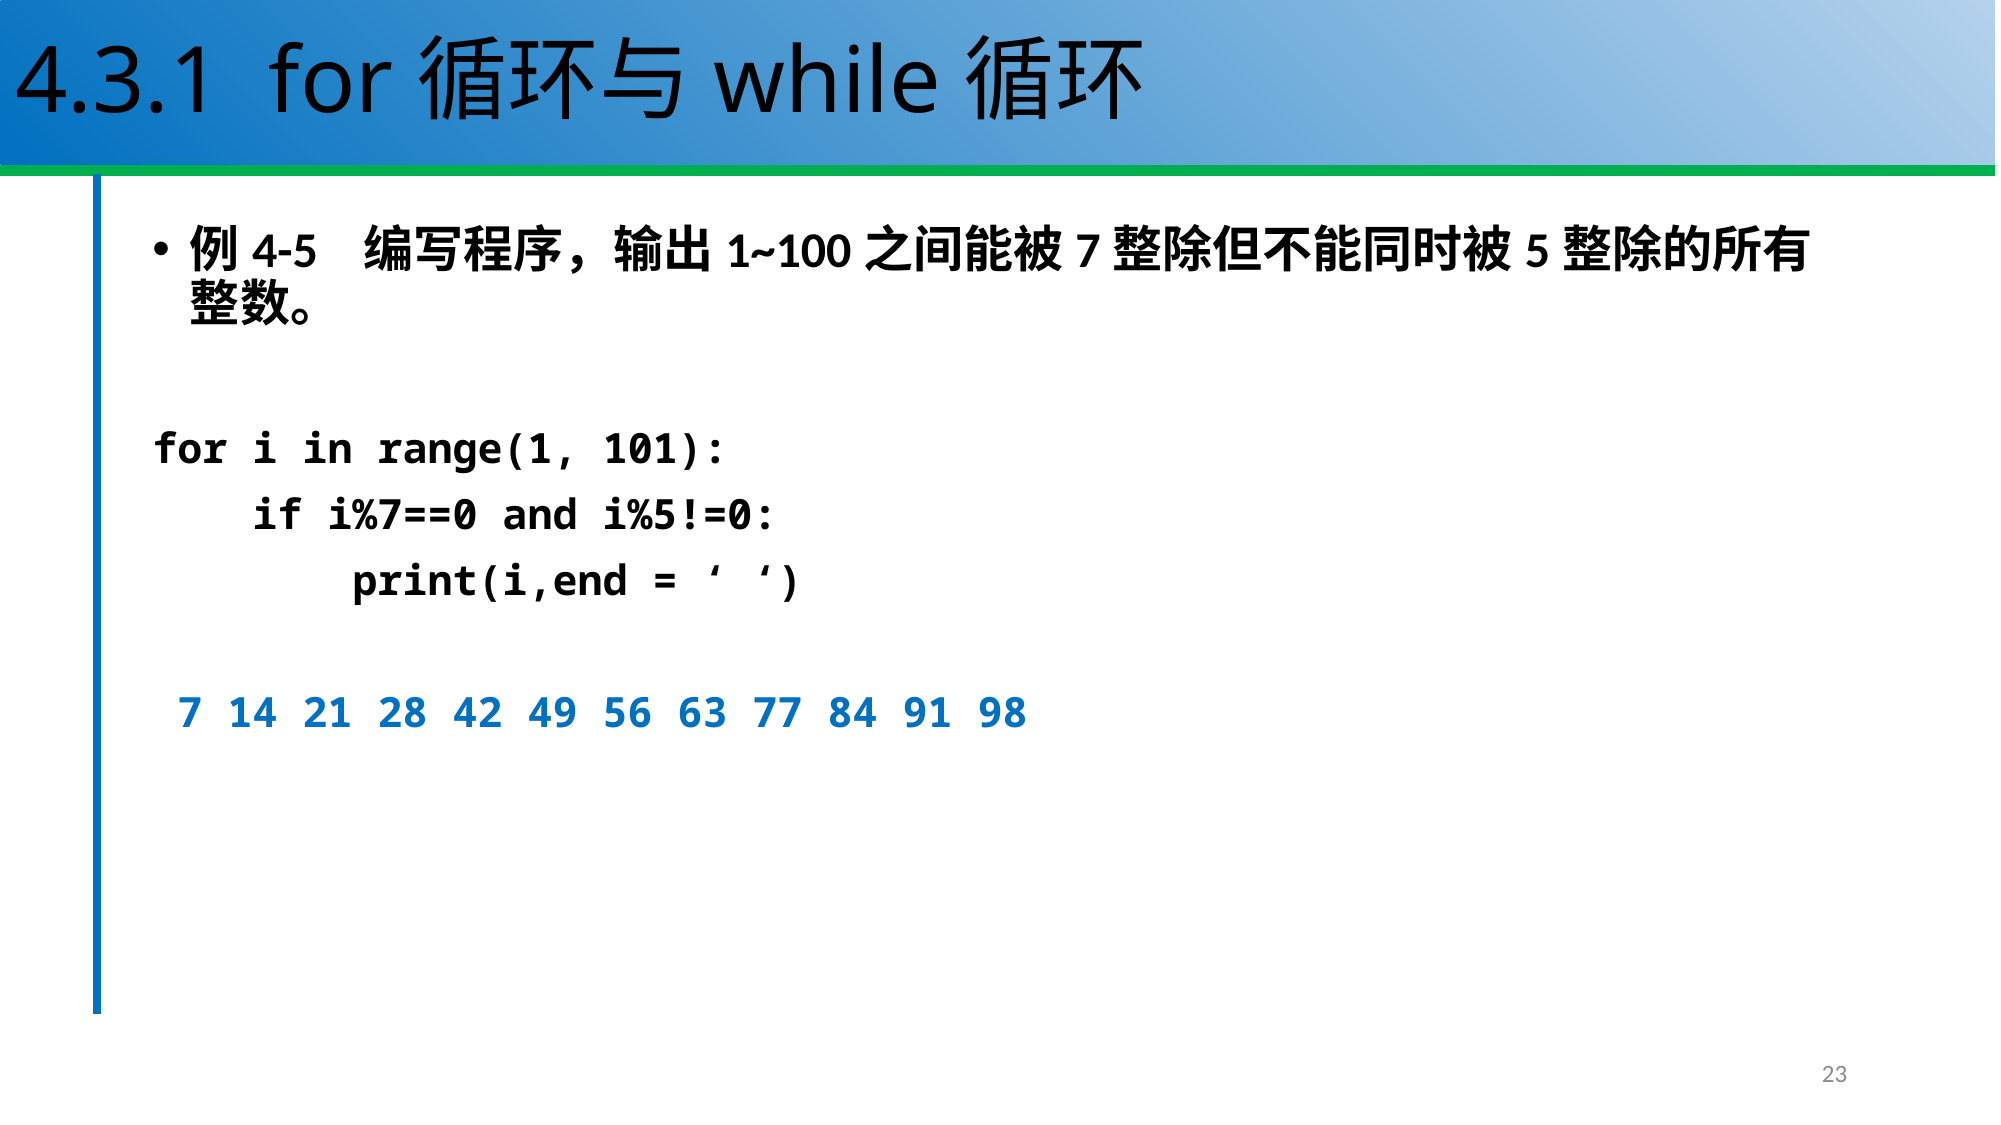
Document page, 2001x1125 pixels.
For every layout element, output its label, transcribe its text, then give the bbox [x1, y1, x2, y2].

list 例4-5 编写程序，输出1~100之间能被7整除但不能同时被5整除的所有整数。 for i in range(1, 101): if i%7==0 and i%5!=0: print(i,end = ‘ ‘) 7 14 21 28 42 49 56 63 77 84 91 98 [137, 216, 1863, 978]
title 4.3.1 for循环与while循环 [0, 0, 1995, 165]
slide_number 23 [1412, 1042, 1863, 1103]
